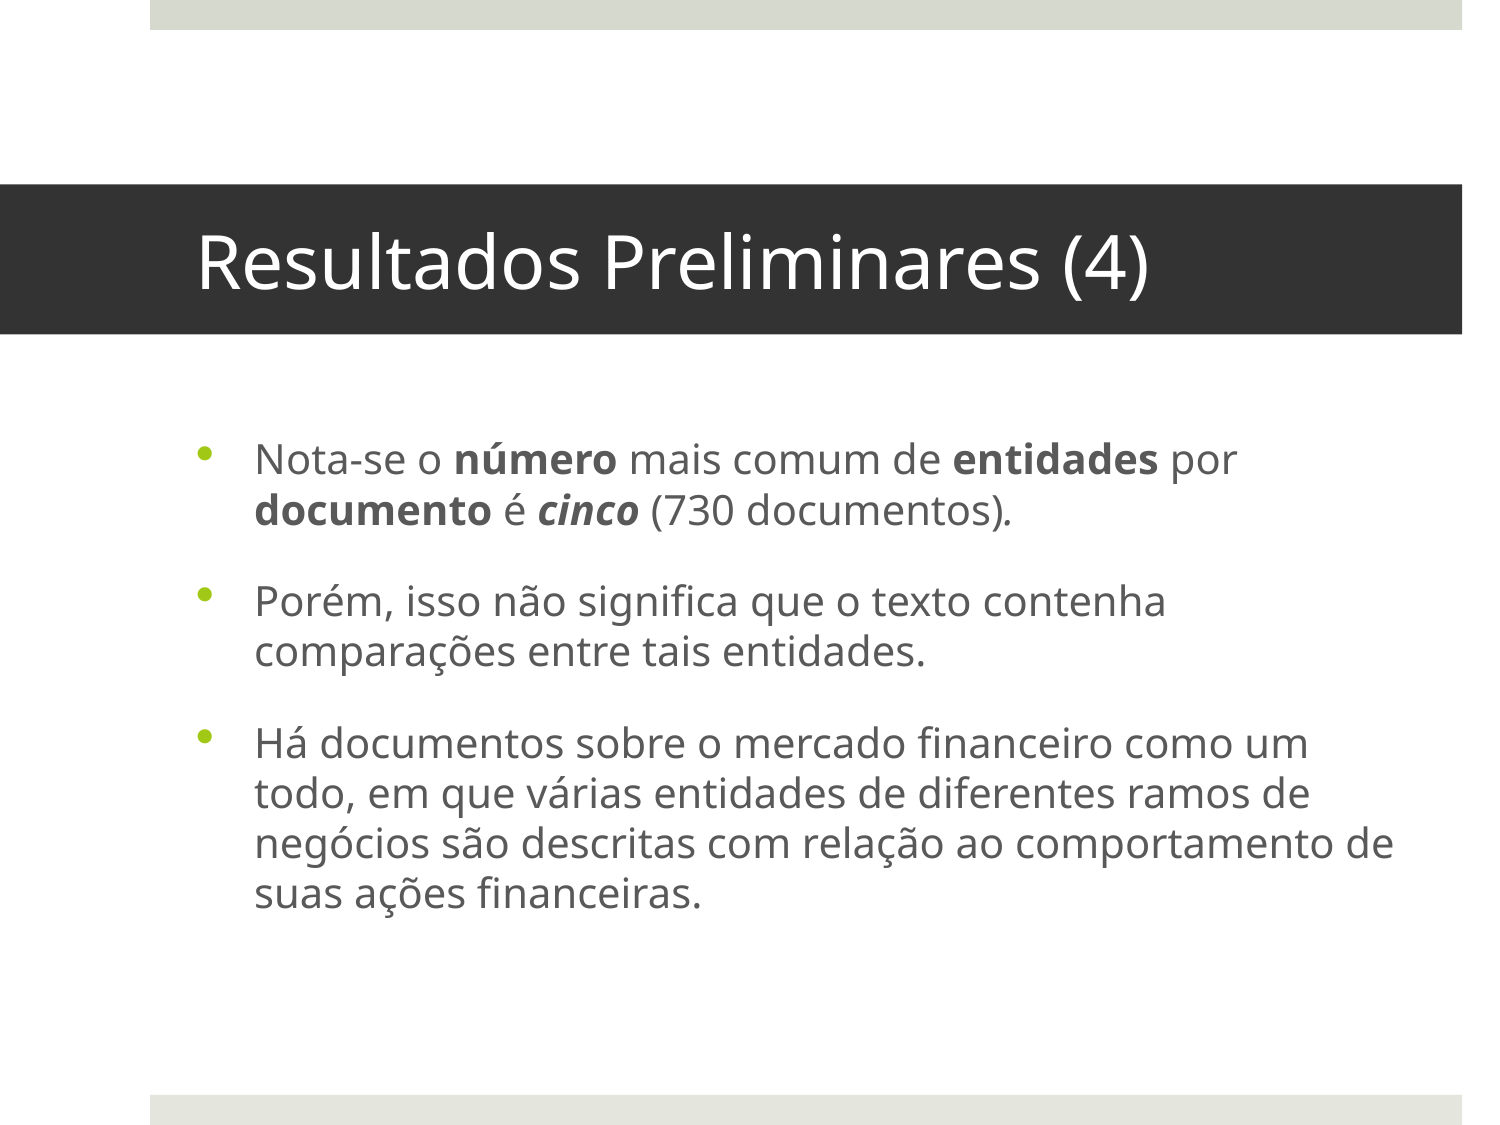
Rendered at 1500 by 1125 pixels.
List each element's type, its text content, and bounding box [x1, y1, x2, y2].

title Resultados Preliminares (4) [0, 184, 1463, 335]
list Nota-se o número mais comum de entidades por documento é cinco (730 documentos). Porém, isso não significa que o texto contenha comparações entre tais entidades. Há documentos sobre o mercado financeiro como um todo, em que várias entidades de diferentes ramos de negócios são descritas com relação ao comportamento de suas ações financeiras. [182, 425, 1432, 1028]
